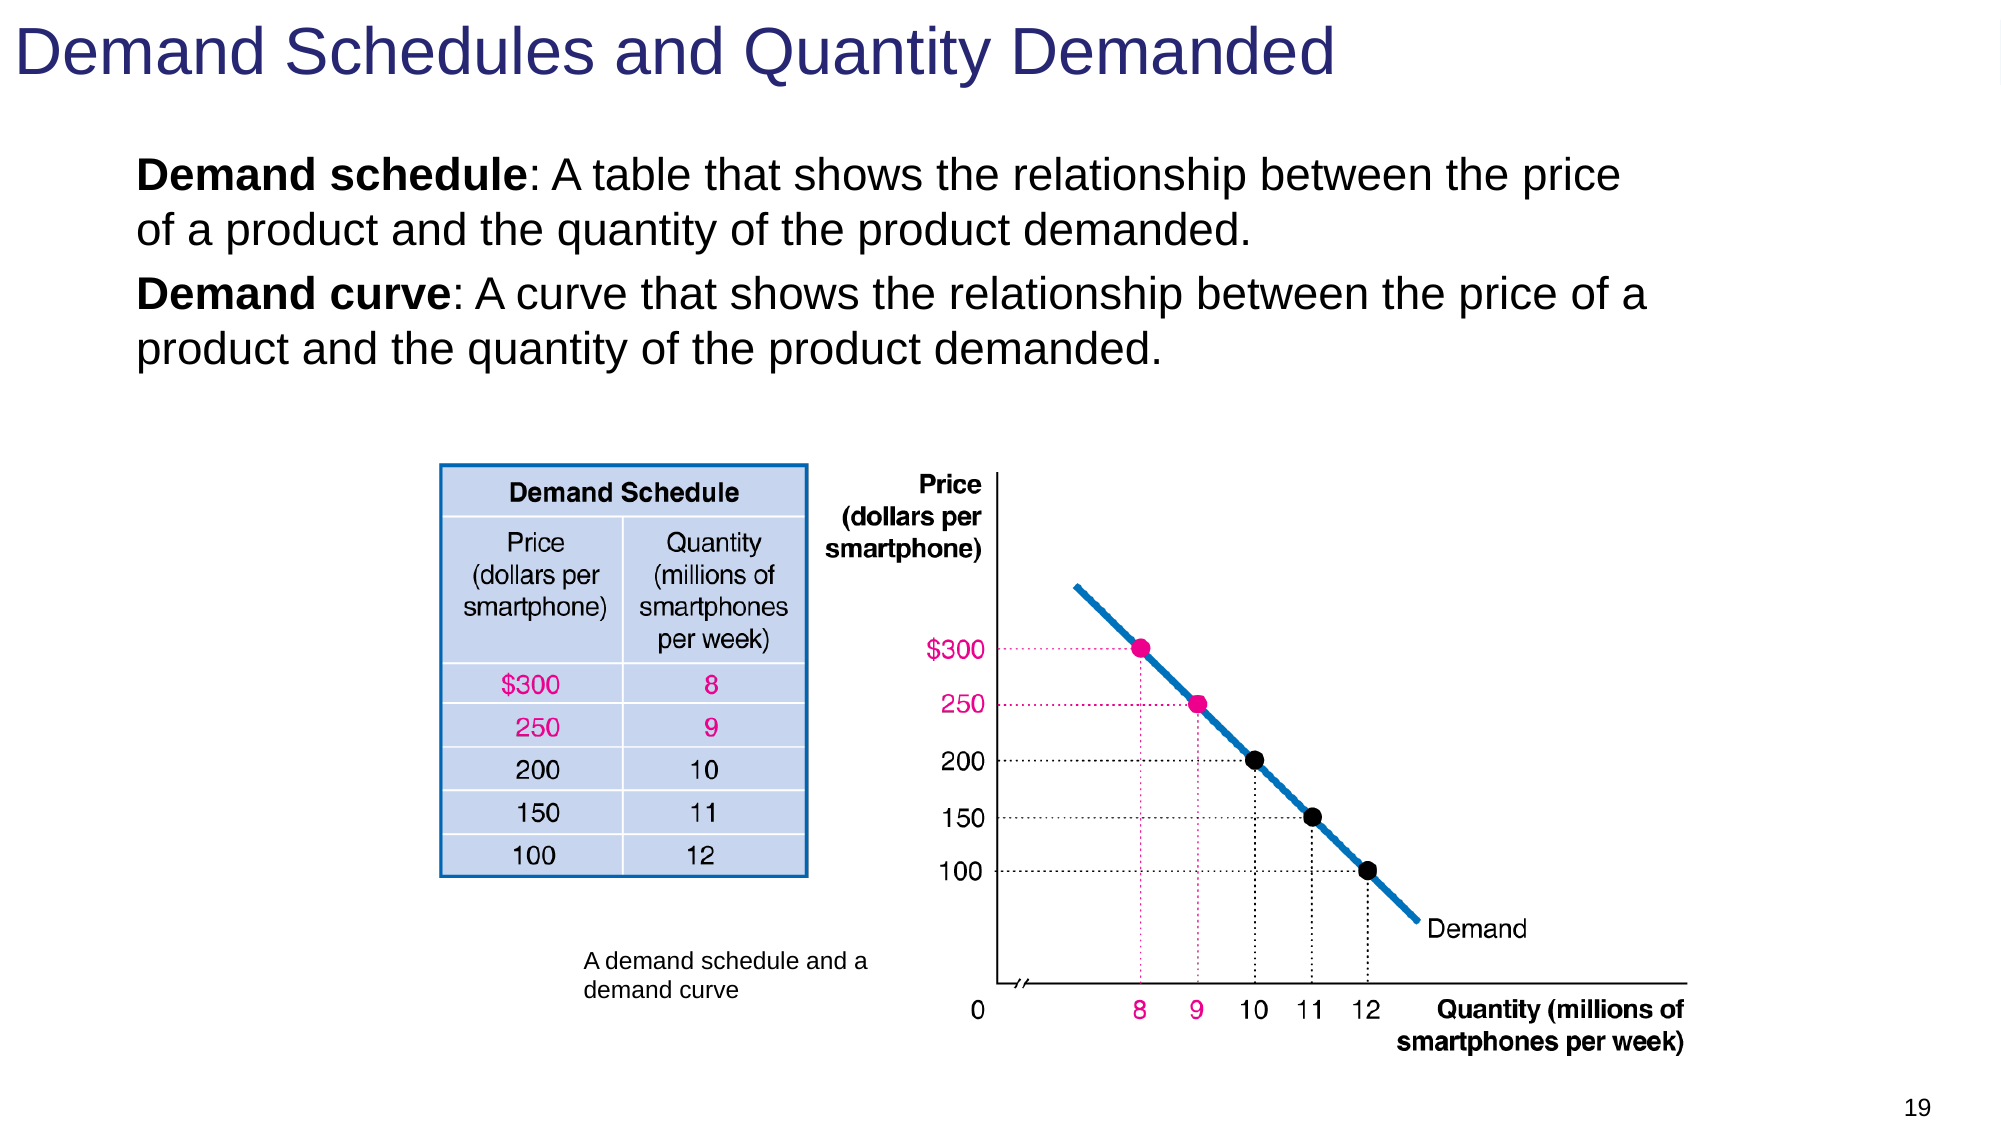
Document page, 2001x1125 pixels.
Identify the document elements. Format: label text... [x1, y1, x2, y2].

title Demand Schedules and Quantity Demanded [0, 0, 2000, 105]
picture [407, 450, 1705, 1076]
list Demand schedule: A table that shows the relationship between the price of a product and the quantity of the product demanded. Demand curve: A curve that shows the relationship between the price of a product and the quantity of the product demanded. [121, 137, 1675, 402]
